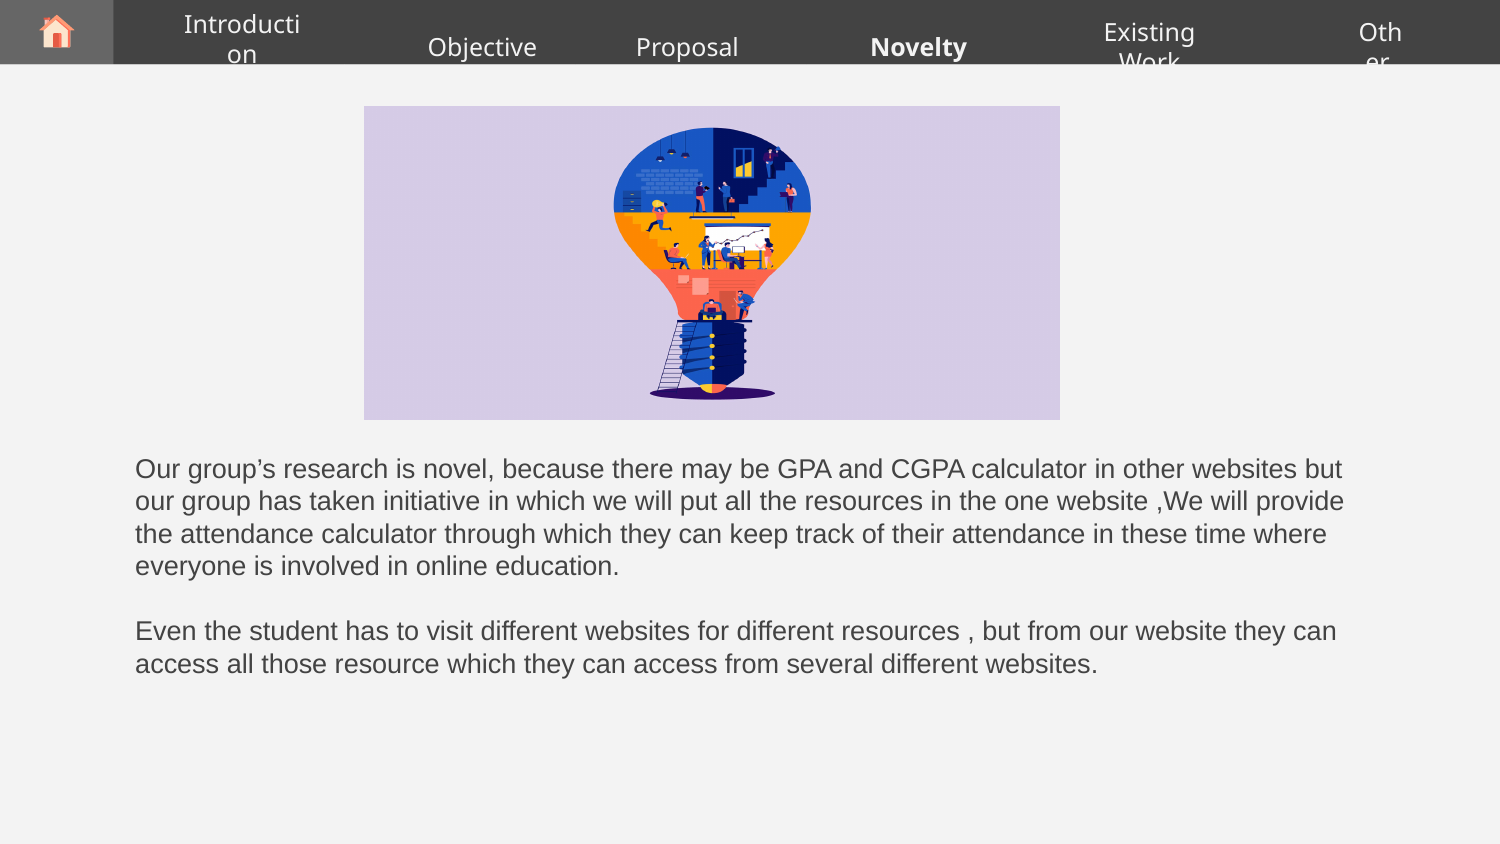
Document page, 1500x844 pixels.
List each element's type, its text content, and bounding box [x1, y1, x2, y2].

text_box Objective [403, 14, 576, 48]
picture [364, 105, 1060, 420]
text_box [1037, 0, 1268, 65]
text_box [1268, 0, 1500, 65]
text_box [0, 0, 114, 64]
text_box Novelty [844, 14, 1001, 48]
text_box [806, 0, 1037, 65]
text_box [344, 0, 575, 65]
text_box Other [1338, 14, 1431, 48]
text_box Introduction [168, 0, 324, 48]
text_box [38, 14, 75, 48]
text_box [575, 0, 806, 65]
text_box Proposal [618, 14, 765, 48]
text_box Existing Work [1072, 14, 1235, 48]
list Our group’s research is novel, because there may be GPA and CGPA calculator in other websites but our group has taken initiative in which we will put all the resources in the one website ,We will provide the attendance calculator through which they can keep track of their attendance in these time where everyone is involved in online education. Even the student has to visit different websites for different resources , but from our website they can access all those resource which they can access from several different websites. [120, 436, 1380, 760]
text_box [113, 0, 344, 65]
